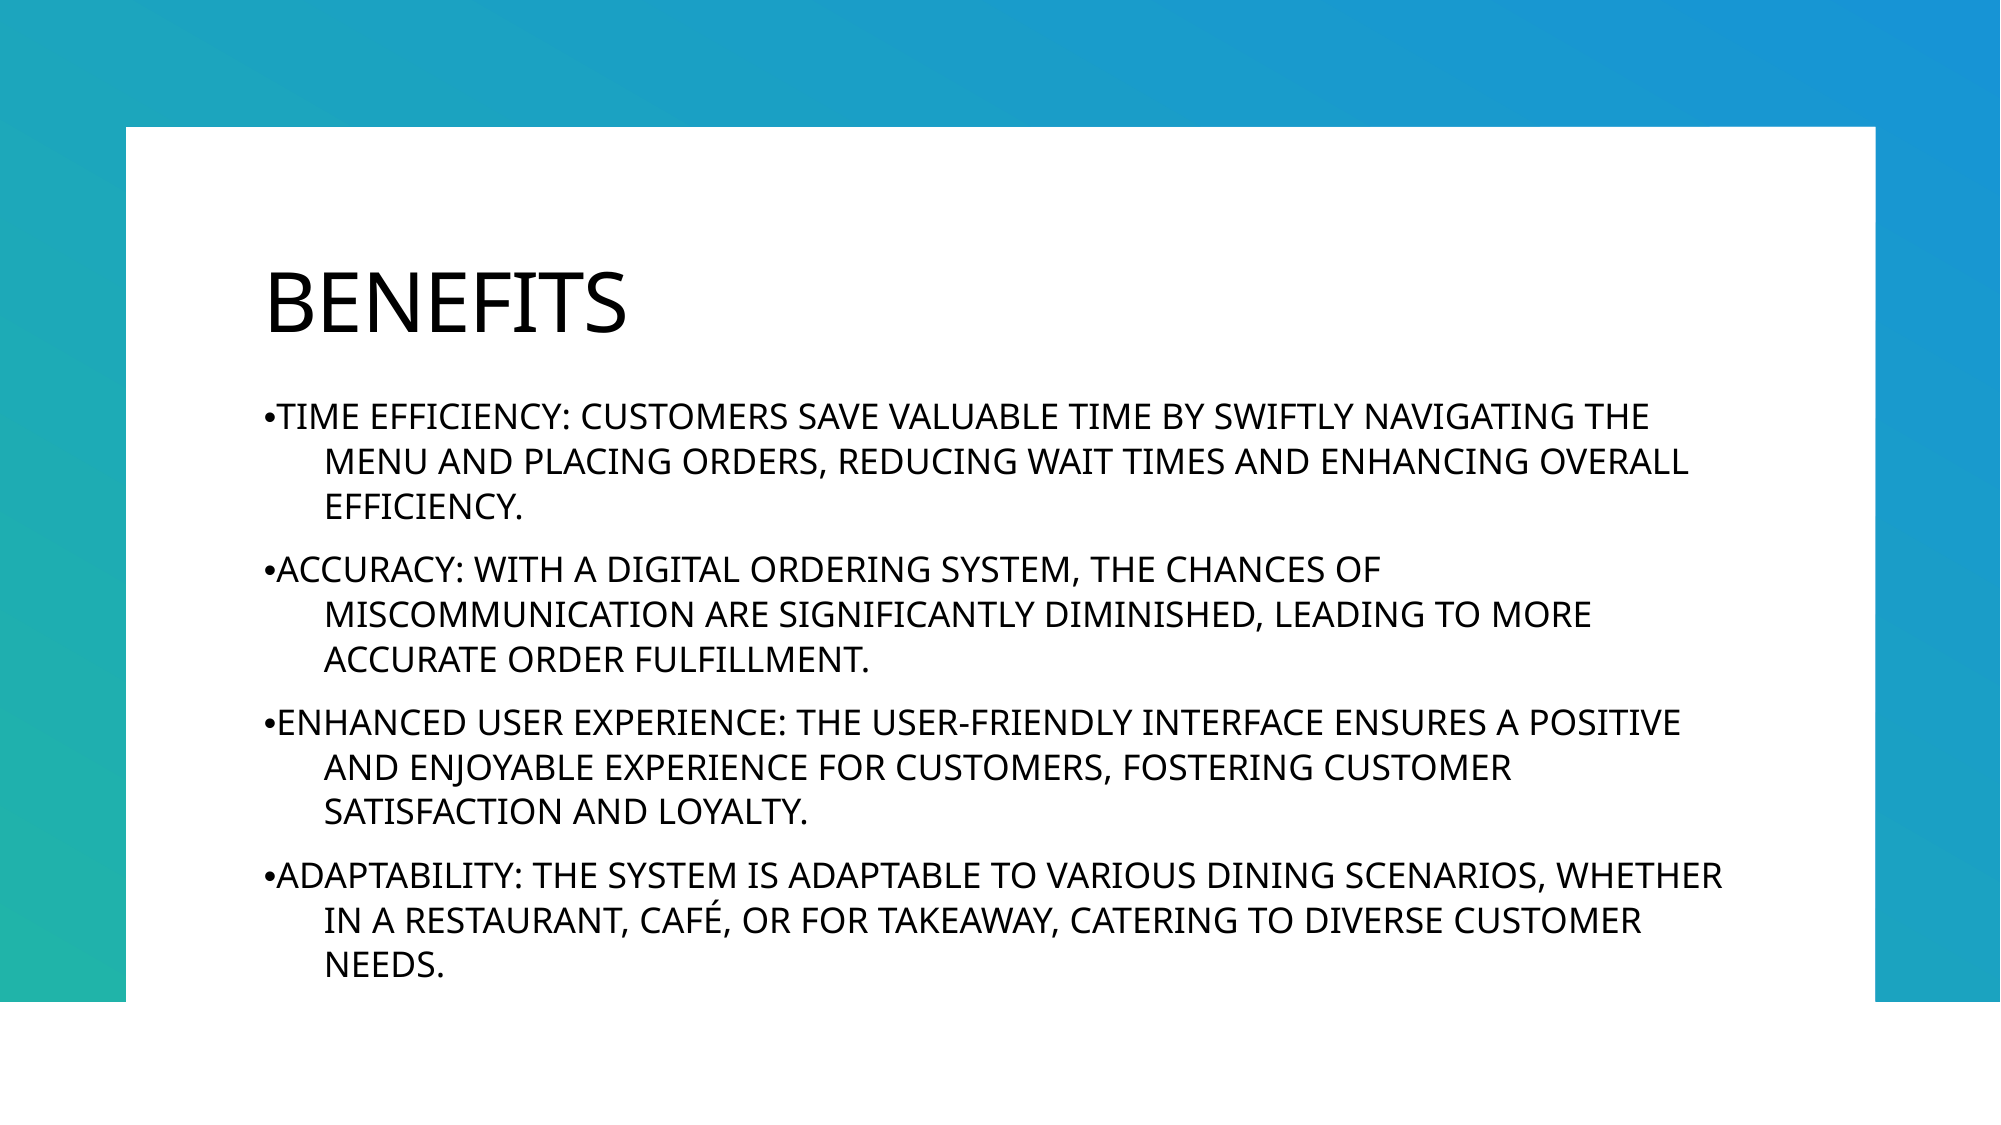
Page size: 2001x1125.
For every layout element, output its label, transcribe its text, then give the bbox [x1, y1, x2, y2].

title Benefits [248, 248, 1749, 384]
list •Time Efficiency: Customers save valuable time by swiftly navigating the menu and placing orders, reducing wait times and enhancing overall efficiency. •Accuracy: With a digital ordering system, the chances of miscommunication are significantly diminished, leading to more accurate order fulfillment. •Enhanced User Experience: The user-friendly interface ensures a positive and enjoyable experience for customers, fostering customer satisfaction and loyalty. •Adaptability: The system is adaptable to various dining scenarios, whether in a restaurant, café, or for takeaway, catering to diverse customer needs. [248, 384, 1749, 1001]
